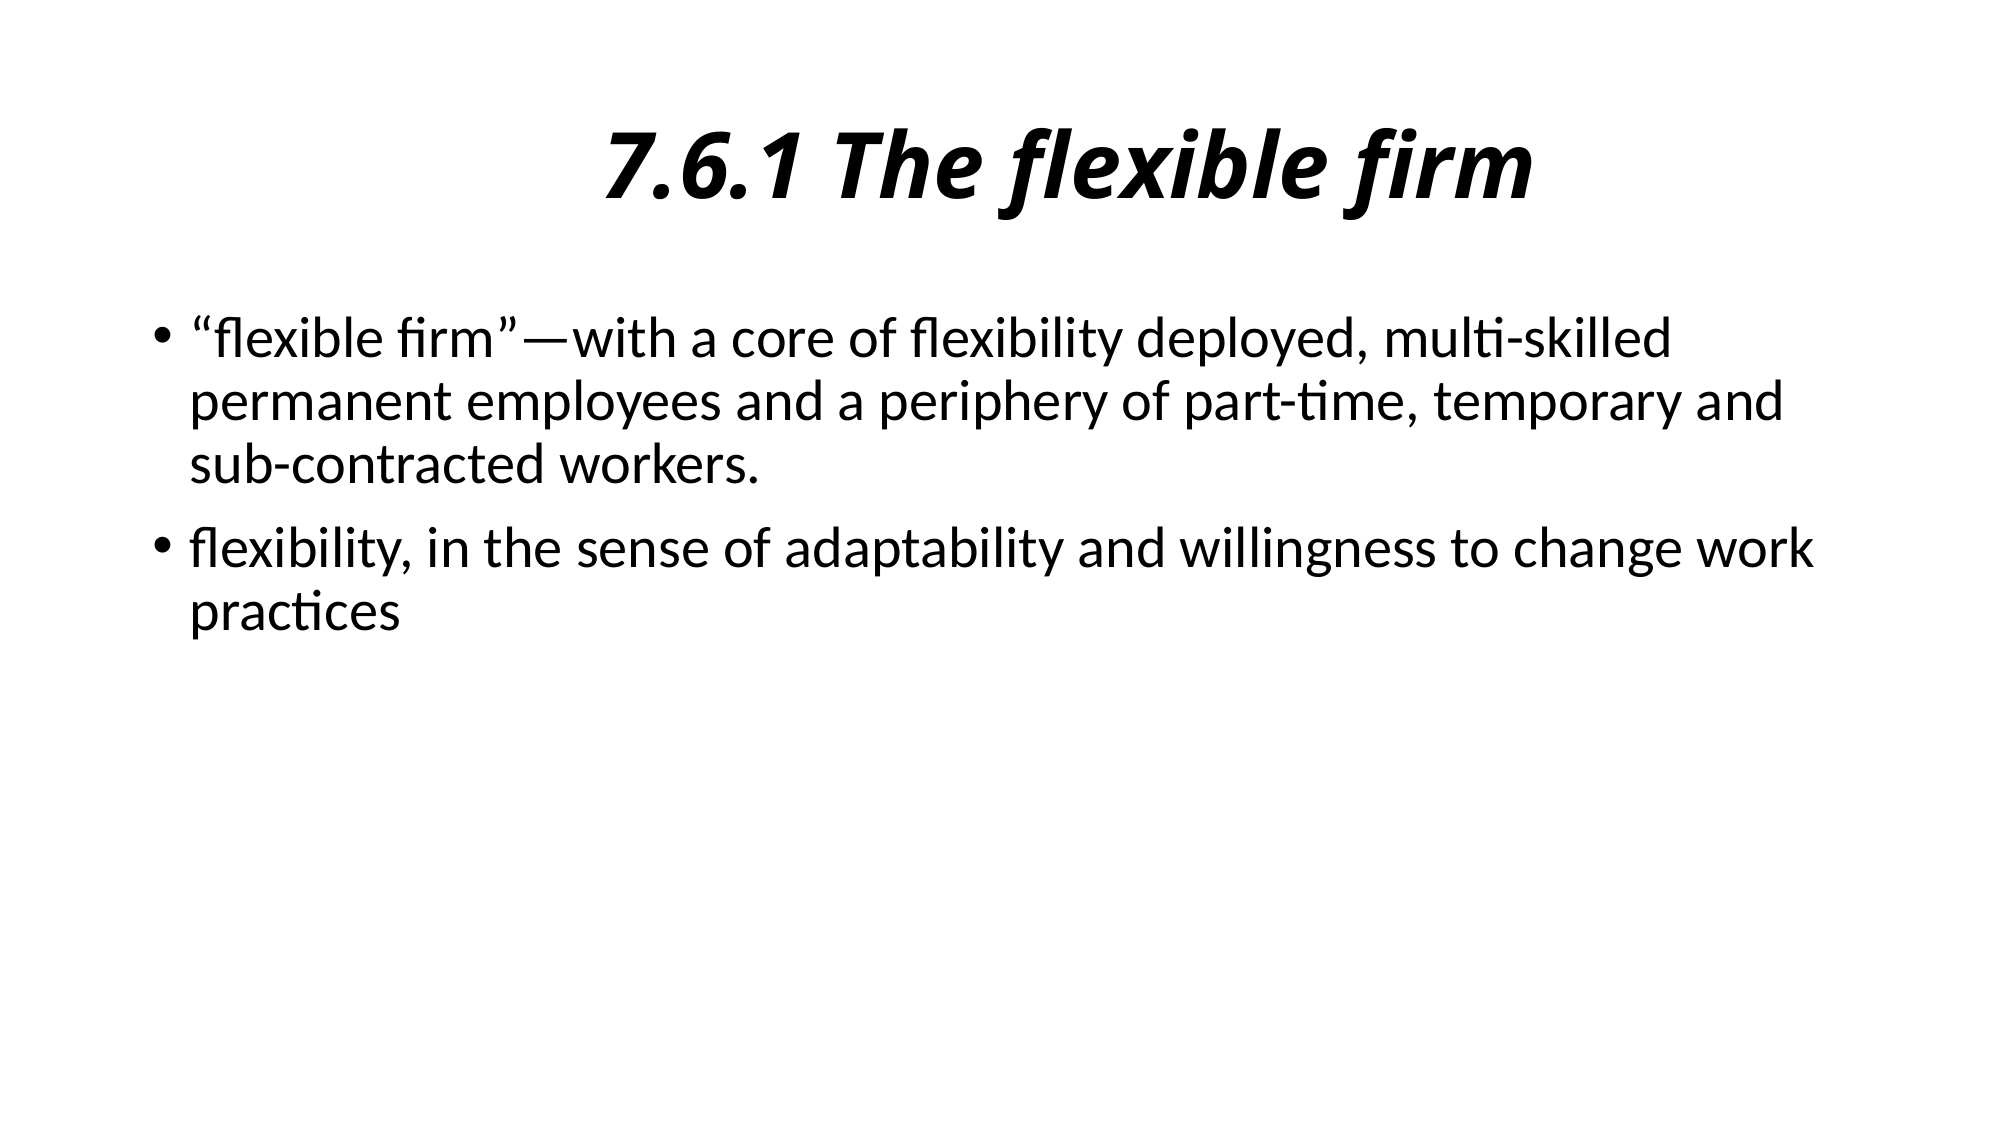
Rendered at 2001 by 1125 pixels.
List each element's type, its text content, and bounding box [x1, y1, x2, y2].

list “flexible firm”—with a core of flexibility deployed, multi-skilled permanent employees and a periphery of part-time, temporary and sub-contracted workers. flexibility, in the sense of adaptability and willingness to change work practices [137, 299, 1863, 1014]
title 7.6.1 The flexible firm [137, 59, 1863, 278]
